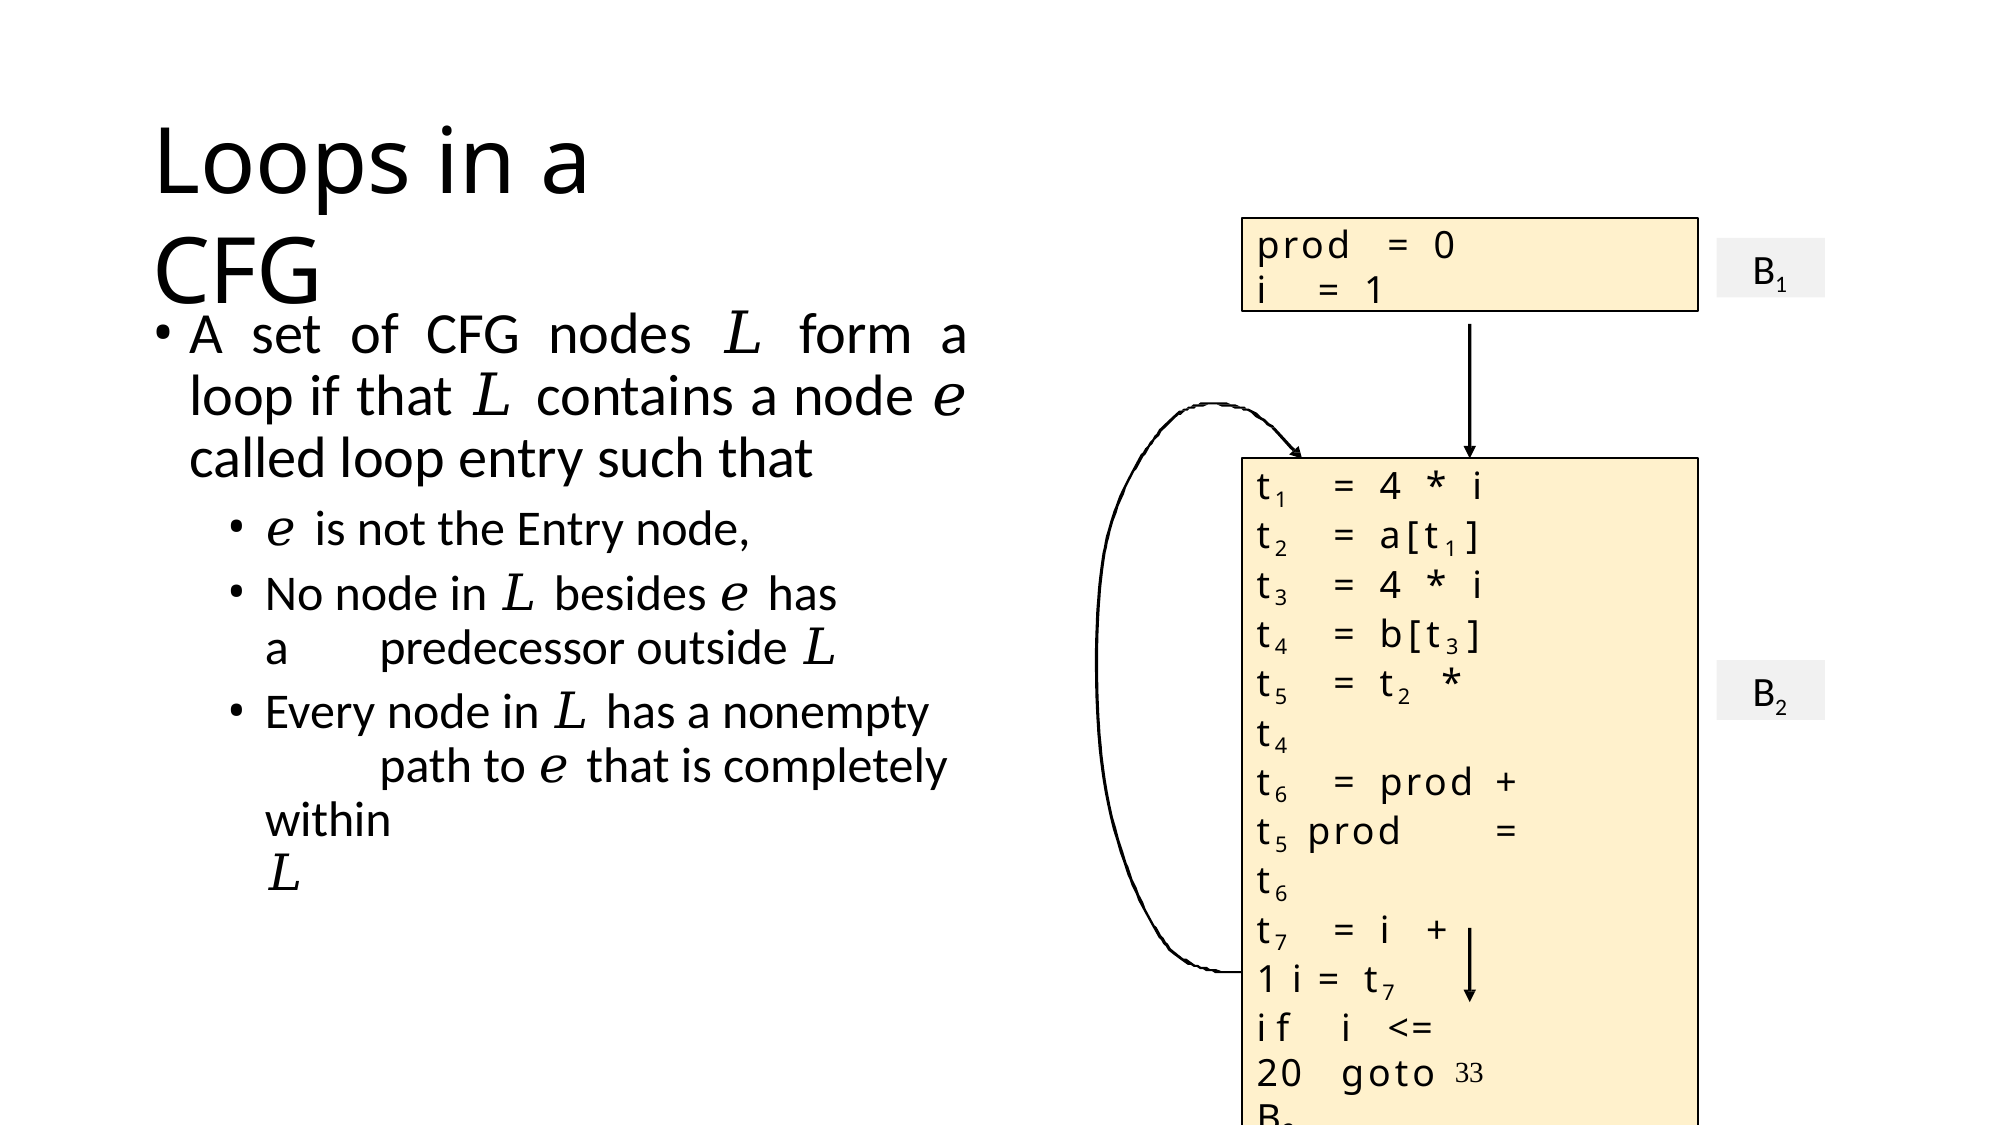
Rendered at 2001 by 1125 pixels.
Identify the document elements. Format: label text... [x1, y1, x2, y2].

text_box [1094, 402, 1302, 974]
slide_number 33 [1440, 1046, 1900, 1103]
text_box B1 [1716, 237, 1825, 298]
title Loops in a CFG [150, 100, 694, 294]
text_box prod = 0 i = 1 [1241, 217, 1698, 312]
text_box [1463, 323, 1477, 459]
text_box [1463, 927, 1477, 1003]
text_box t1 = 4 * i t2 = a[t1] t3 = 4 * i t4 = b[t3] t5 = t2 * t4 t6 = prod + t5 prod = t6 t7 = i + 1 i = t7 if i <= 20 goto B2 [1241, 458, 1698, 1125]
text_box B2 [1716, 660, 1825, 720]
text_box A set of CFG nodes 𝐿 form a loop if that 𝐿 contains a node 𝑒 called loop entry such that 𝑒 is not the Entry node, No node in 𝐿 besides 𝑒 has a predecessor outside 𝐿 Every node in 𝐿 has a nonempty path to 𝑒 that is completely within 𝐿 [150, 294, 970, 901]
